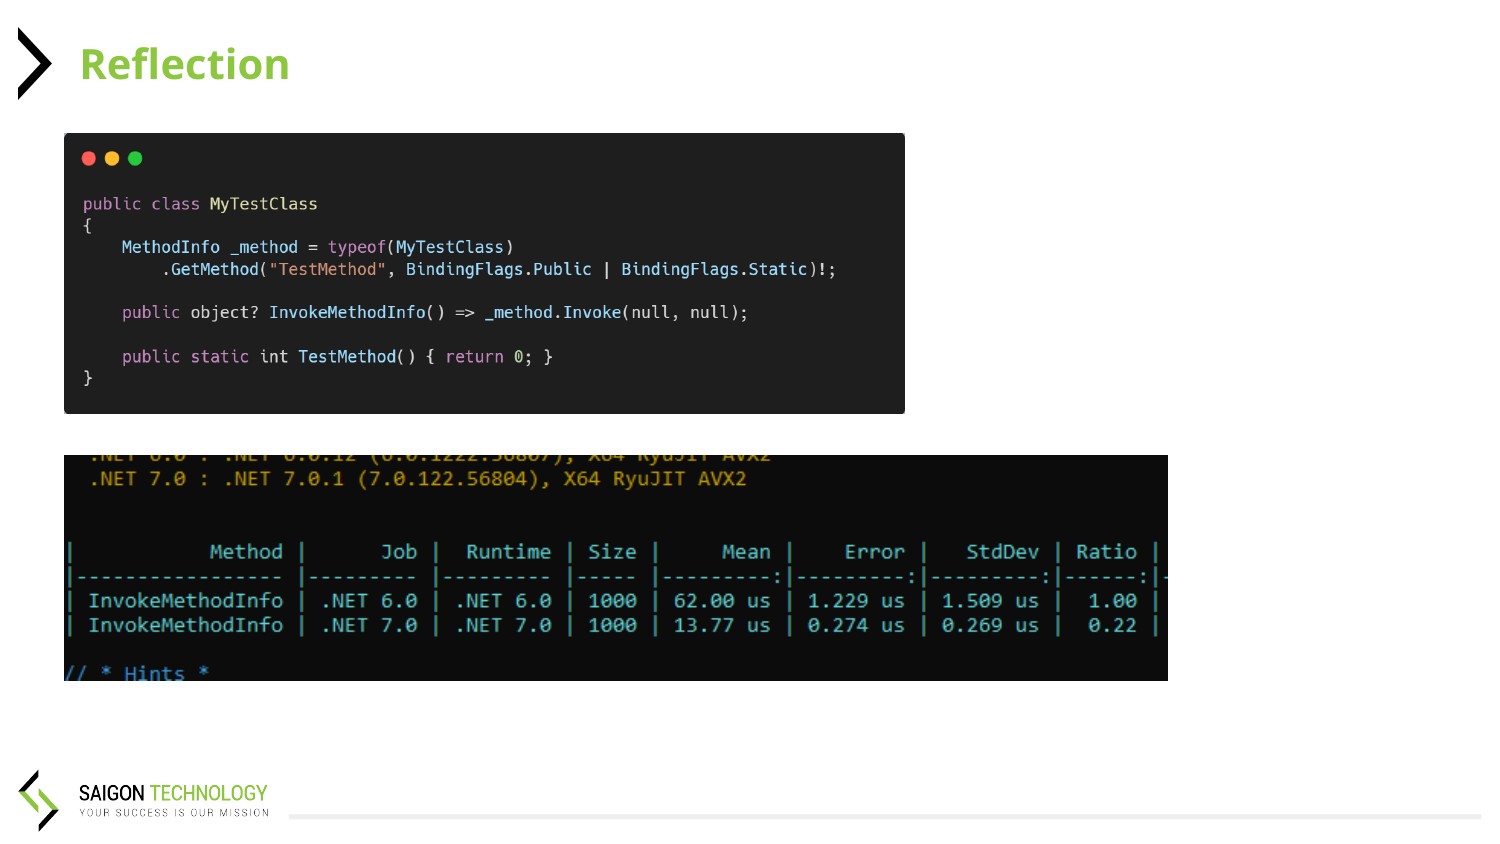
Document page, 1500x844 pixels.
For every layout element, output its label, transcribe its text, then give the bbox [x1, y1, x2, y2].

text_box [18, 768, 1482, 833]
picture [64, 133, 906, 414]
picture [18, 27, 53, 100]
text_box Reflection [64, 23, 990, 104]
picture [64, 454, 1168, 681]
